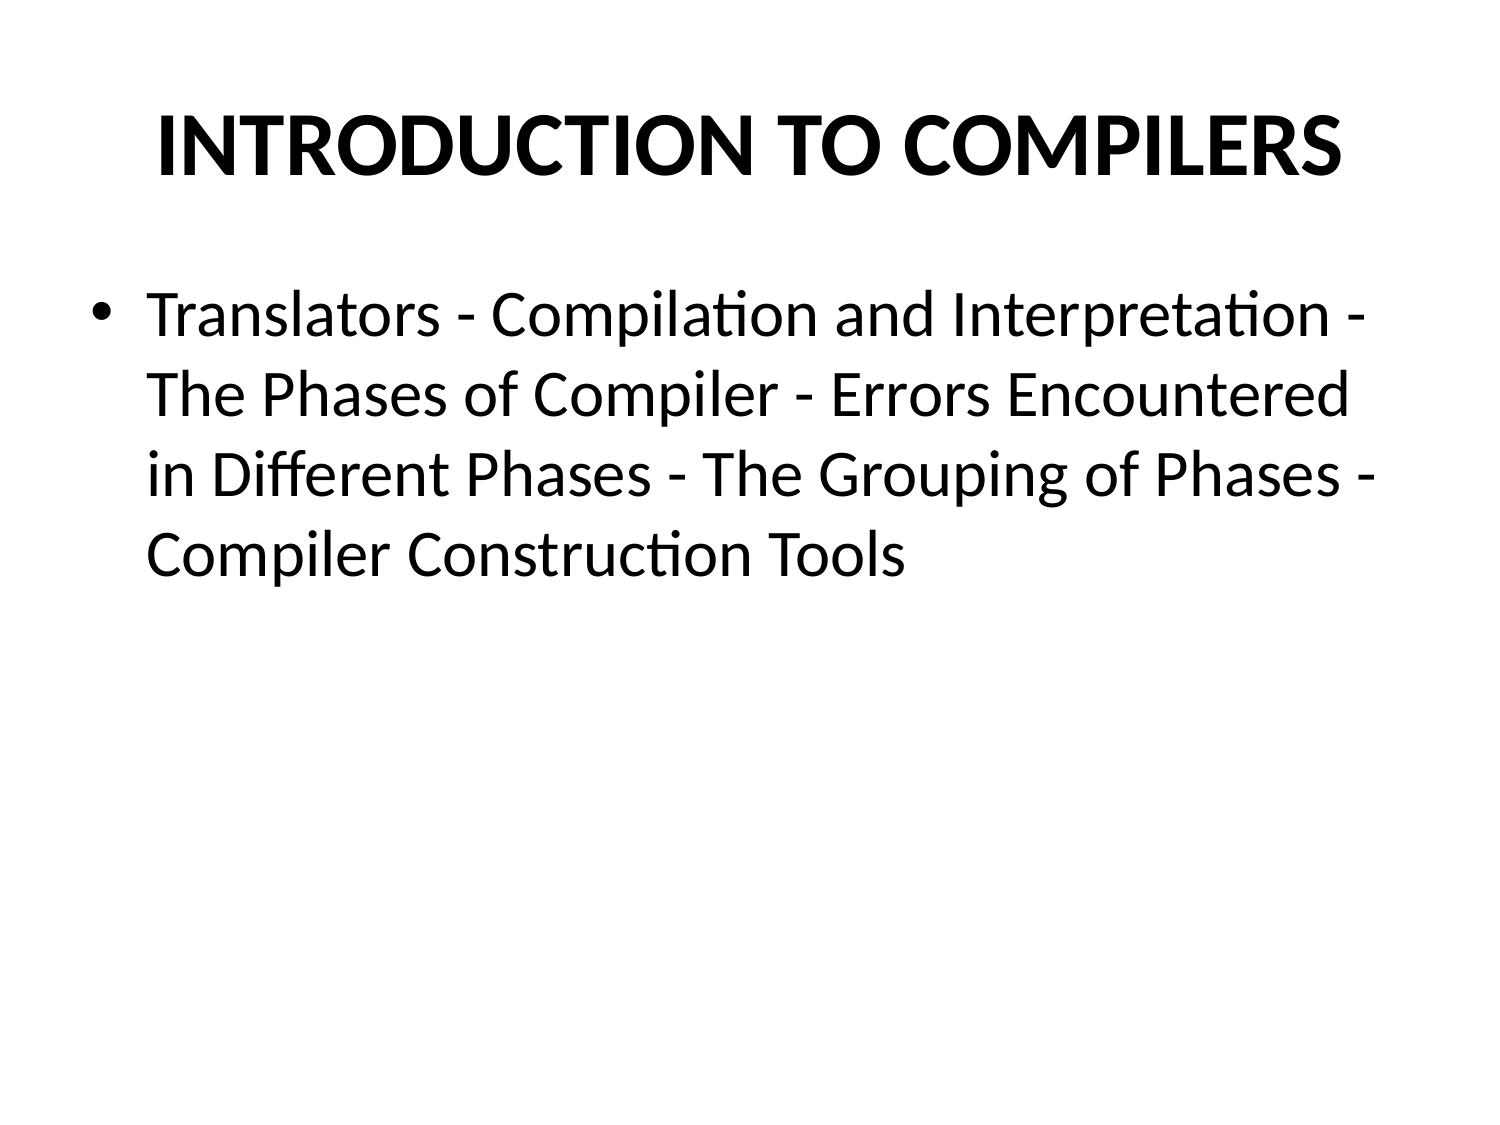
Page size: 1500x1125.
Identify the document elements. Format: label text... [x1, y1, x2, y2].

list Translators - Compilation and Interpretation - The Phases of Compiler - Errors Encountered in Different Phases - The Grouping of Phases - Compiler Construction Tools [75, 262, 1425, 1005]
title INTRODUCTION TO COMPILERS [75, 45, 1425, 233]
